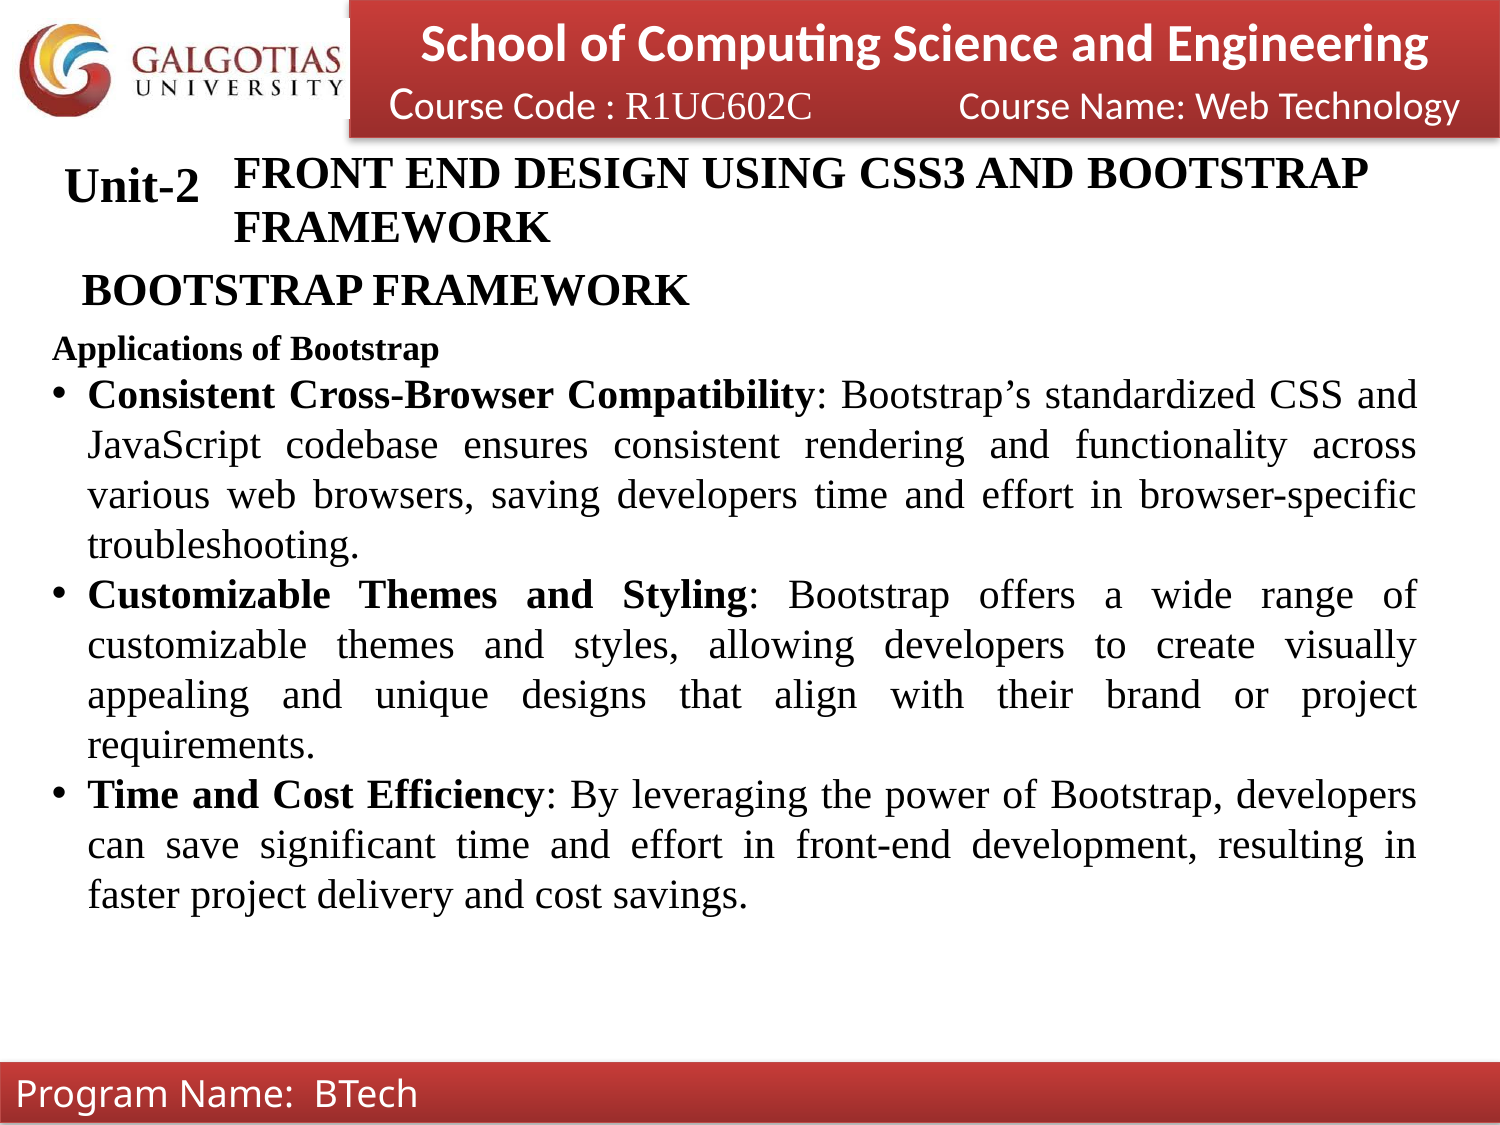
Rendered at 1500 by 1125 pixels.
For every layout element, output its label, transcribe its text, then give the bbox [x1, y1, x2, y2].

title School of Computing Science and Engineering Course Code : R1UC602C Course Name: Web Technology [350, 0, 1500, 138]
text_box Program Name: BTech [0, 1062, 1500, 1123]
text_box Unit-2 [49, 145, 218, 220]
text_box FRONT END DESIGN USING CSS3 AND BOOTSTRAP FRAMEWORK [218, 134, 1382, 260]
text_box BOOTSTRAP FRAMEWORK [66, 251, 832, 317]
picture [12, 18, 351, 120]
text_box Applications of Bootstrap Consistent Cross-Browser Compatibility: Bootstrap’s standardized CSS and JavaScript codebase ensures consistent rendering and functionality across various web browsers, saving developers time and effort in browser-specific troubleshooting. Customizable Themes and Styling: Bootstrap offers a wide range of customizable themes and styles, allowing developers to create visually appealing and unique designs that align with their brand or project requirements. Time and Cost Efficiency: By leveraging the power of Bootstrap, developers can save significant time and effort in front-end development, resulting in faster project delivery and cost savings. [37, 317, 1433, 925]
